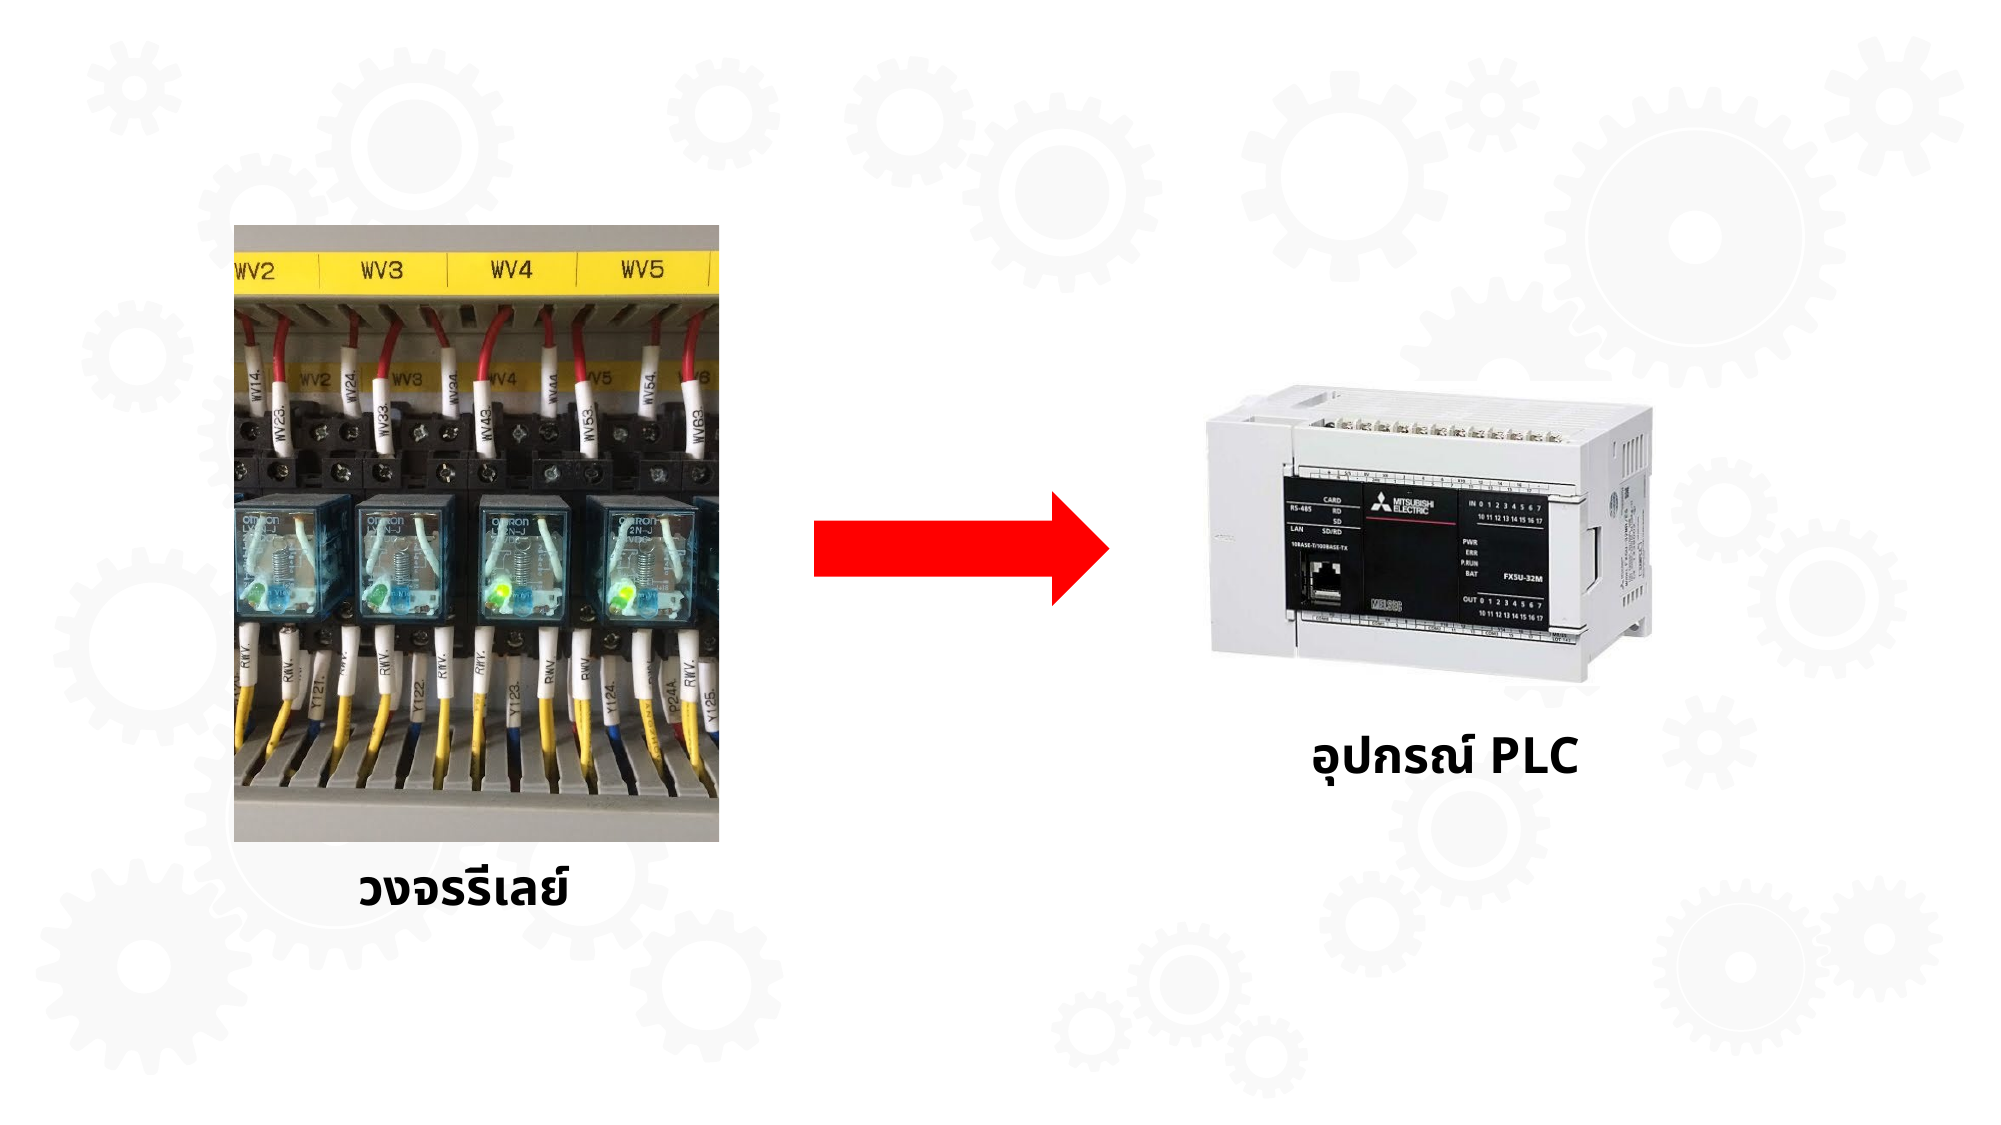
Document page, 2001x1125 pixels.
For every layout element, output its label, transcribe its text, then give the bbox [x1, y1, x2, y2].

picture [1203, 381, 1656, 686]
text_box วงจรรีเลย์ [221, 853, 707, 925]
picture [233, 225, 720, 842]
text_box อุปกรณ์ PLC [1203, 721, 1689, 793]
text_box [817, 498, 1106, 599]
